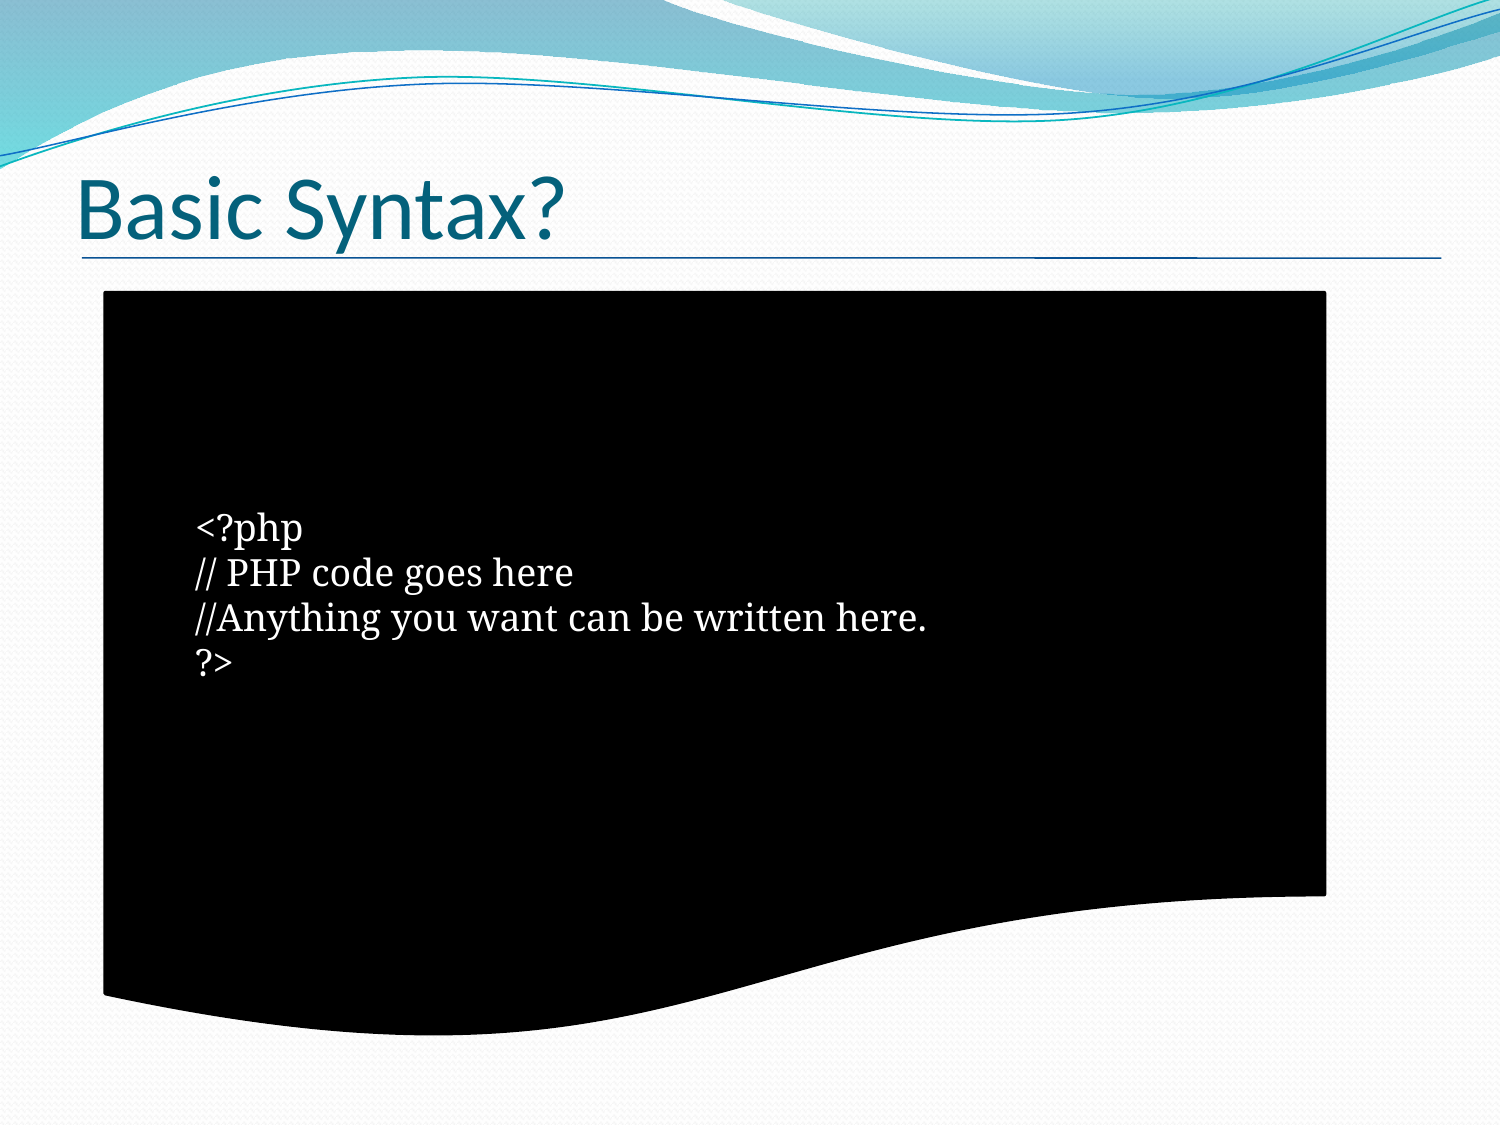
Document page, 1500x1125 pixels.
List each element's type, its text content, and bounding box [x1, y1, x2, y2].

text_box Syntax : if (condition) { code to be executed if condition is true; } else { code to be executed if condition is false; } [83, 259, 1425, 268]
title Basic Syntax? [75, 70, 1425, 257]
text_box <?php // PHP code goes here //Anything you want can be written here. ?> [103, 290, 1327, 1036]
list [75, 257, 1425, 516]
